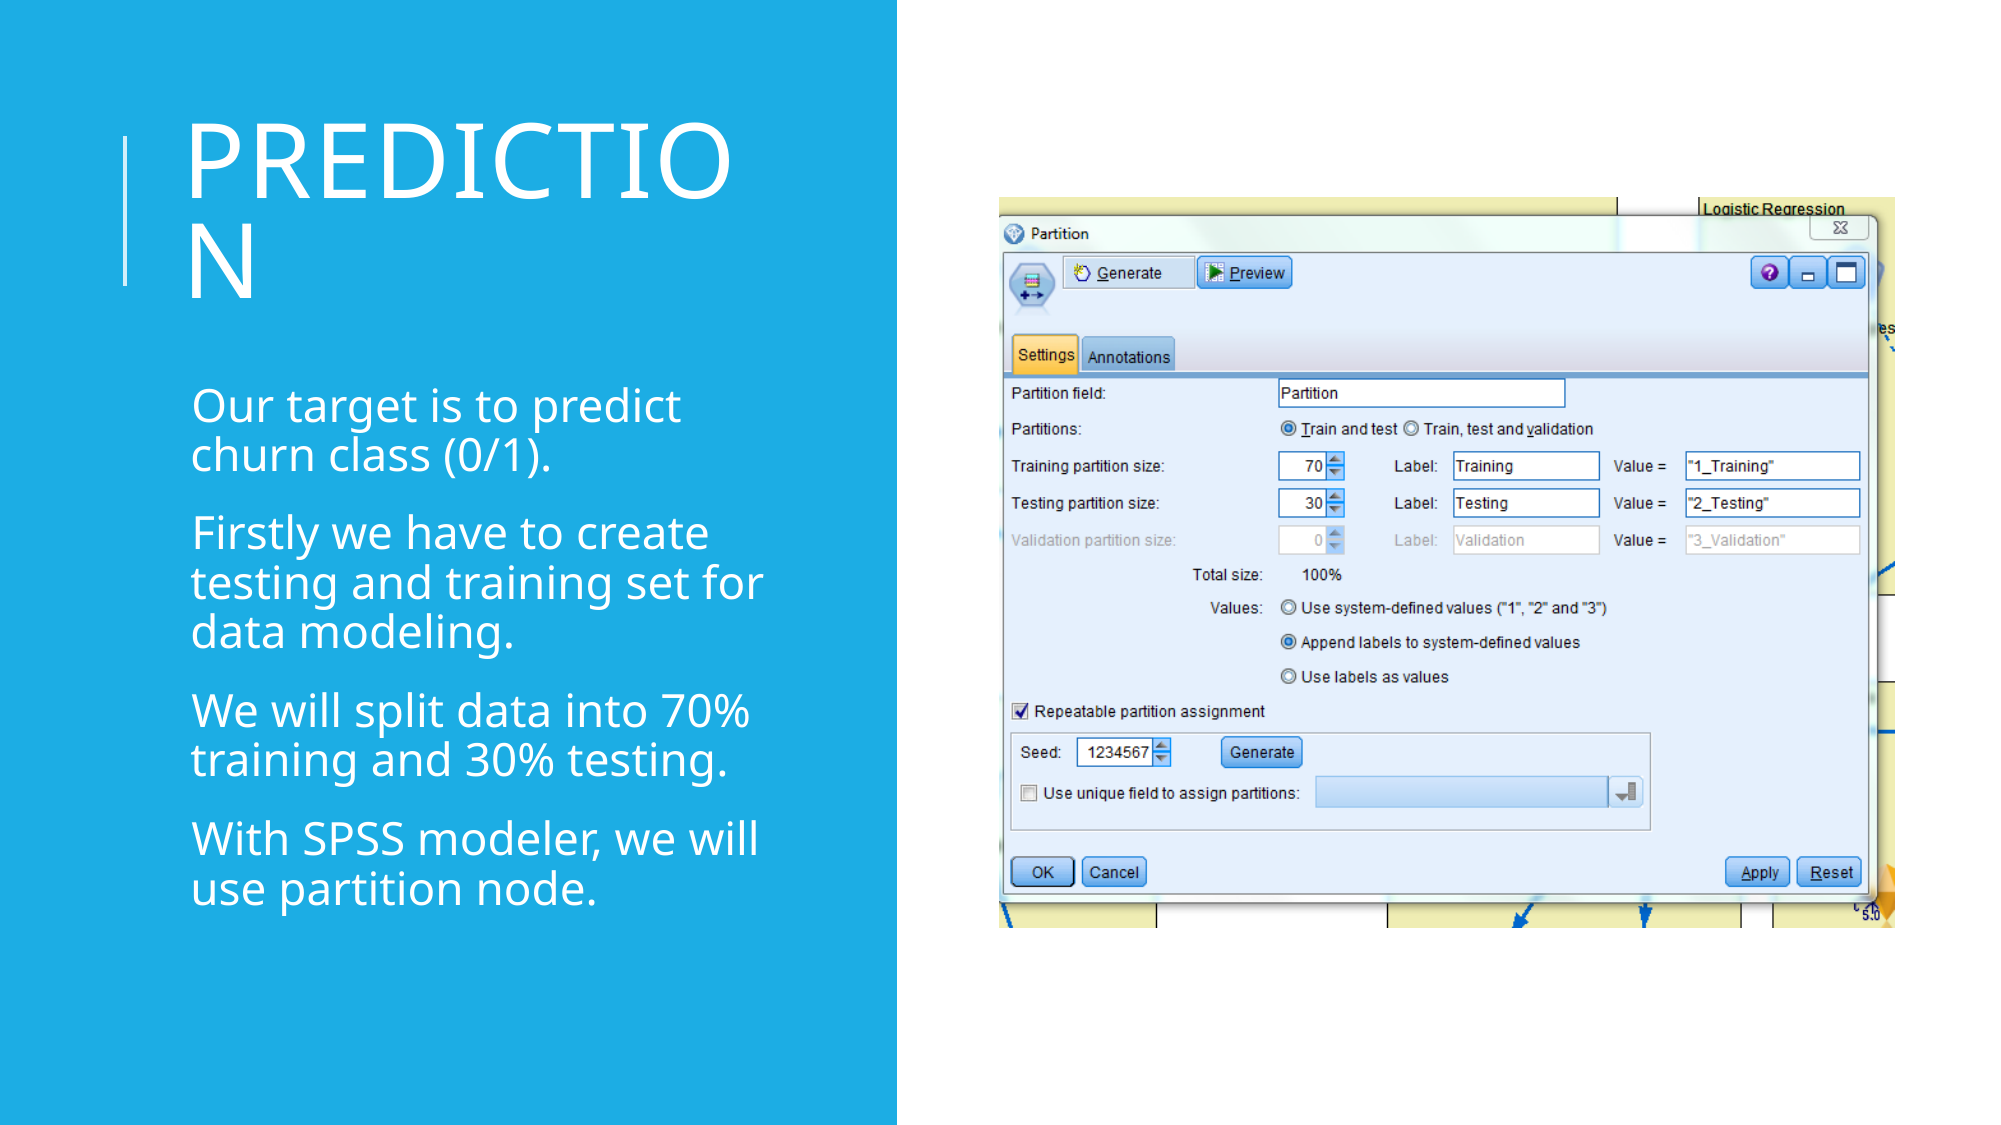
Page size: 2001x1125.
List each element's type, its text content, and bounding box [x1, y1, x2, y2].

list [999, 197, 1896, 928]
text_box [0, 0, 898, 1125]
list Our target is to predict churn class (0/1). Firstly we have to create testing and training set for data modeling. We will split data into 70% training and 30% testing. With SPSS modeler, we will use partition node. [168, 375, 790, 1020]
title Prediction [168, 96, 788, 342]
